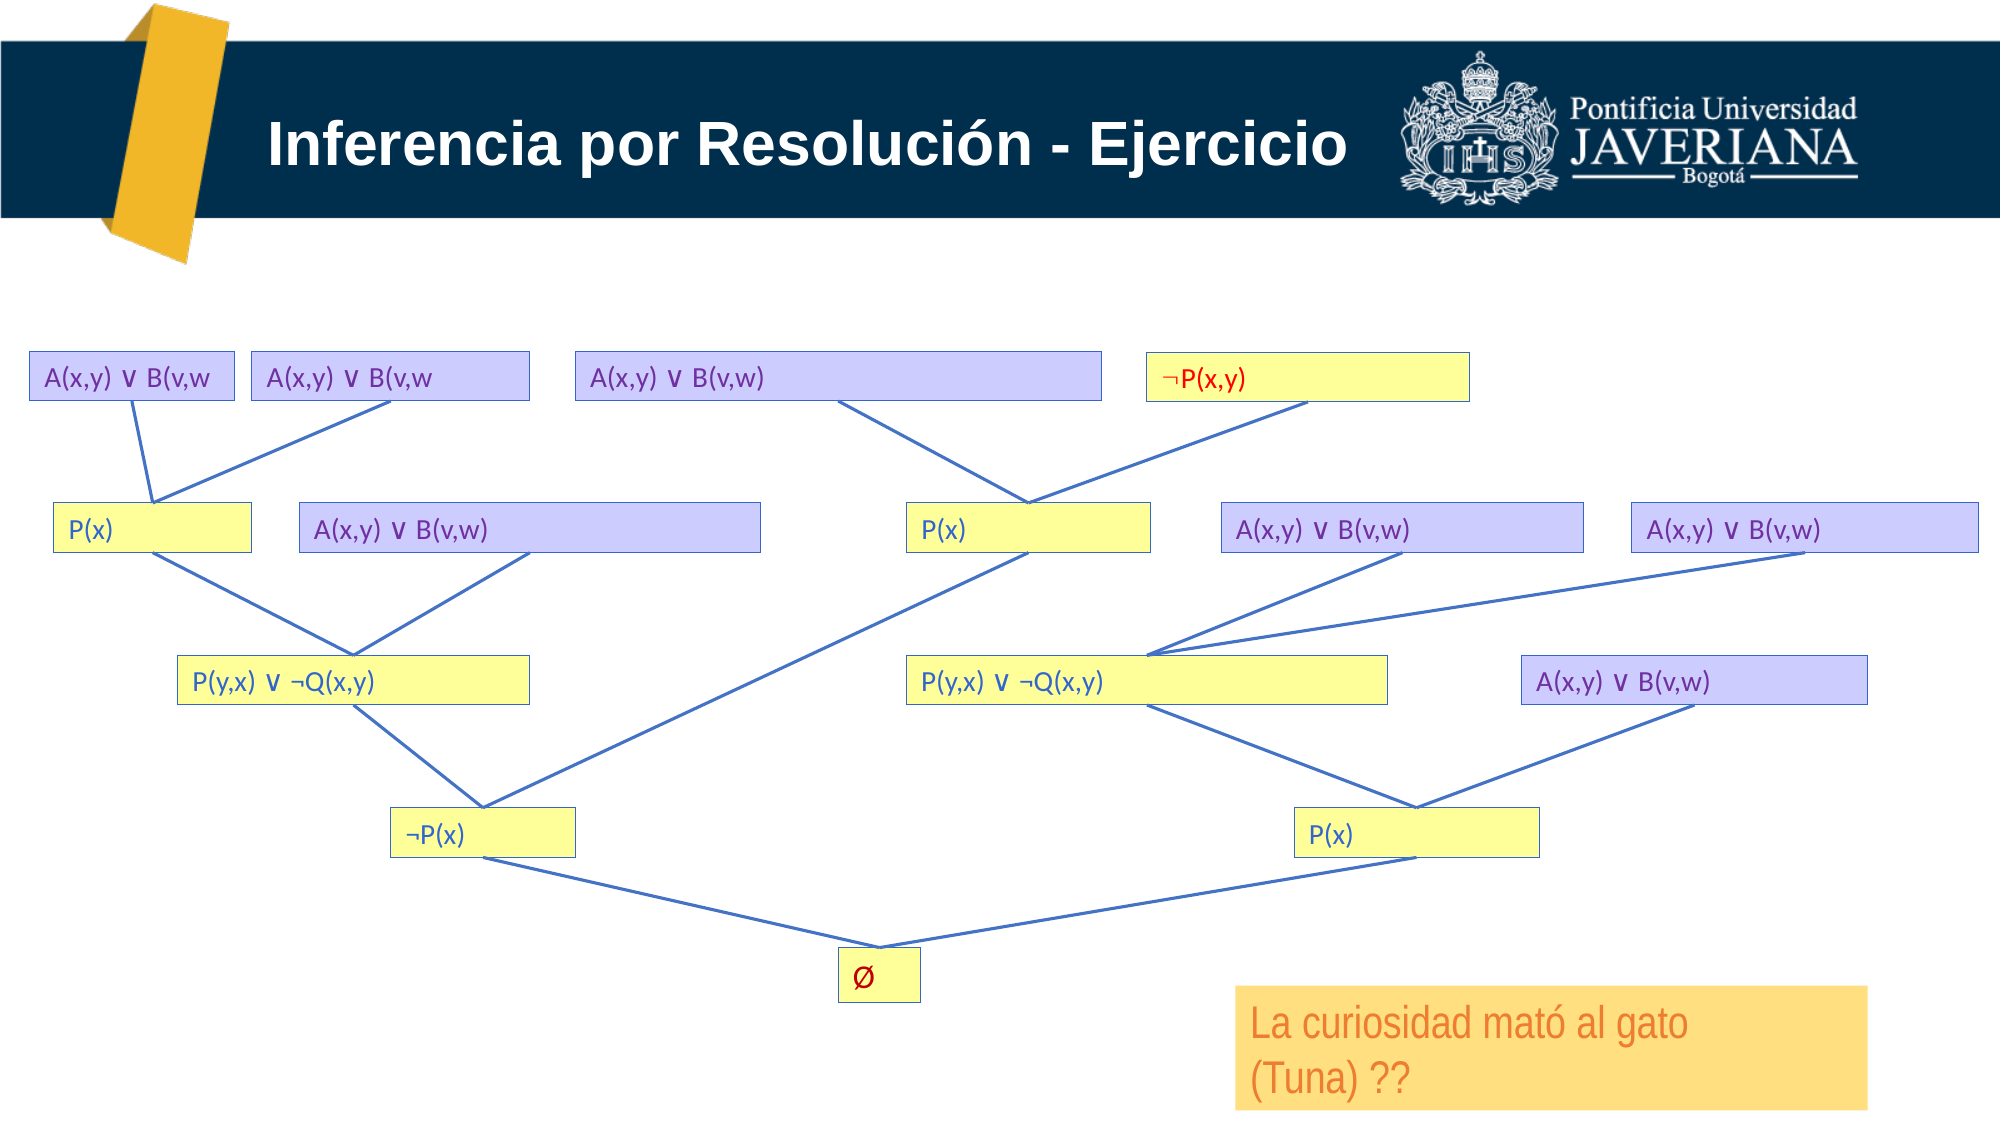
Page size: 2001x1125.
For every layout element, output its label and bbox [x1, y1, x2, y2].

text_box [152, 553, 353, 656]
text_box [152, 401, 391, 503]
text_box [482, 858, 879, 948]
list [0, 0, 2000, 1125]
text_box [353, 553, 482, 656]
text_box [1146, 705, 1416, 808]
text_box [838, 401, 1029, 503]
text_box [482, 553, 1029, 808]
text_box [879, 858, 1417, 948]
text_box [353, 705, 482, 808]
text_box [1416, 705, 1695, 808]
text_box [1146, 553, 1806, 656]
text_box [131, 401, 152, 503]
text_box [1028, 402, 1309, 503]
